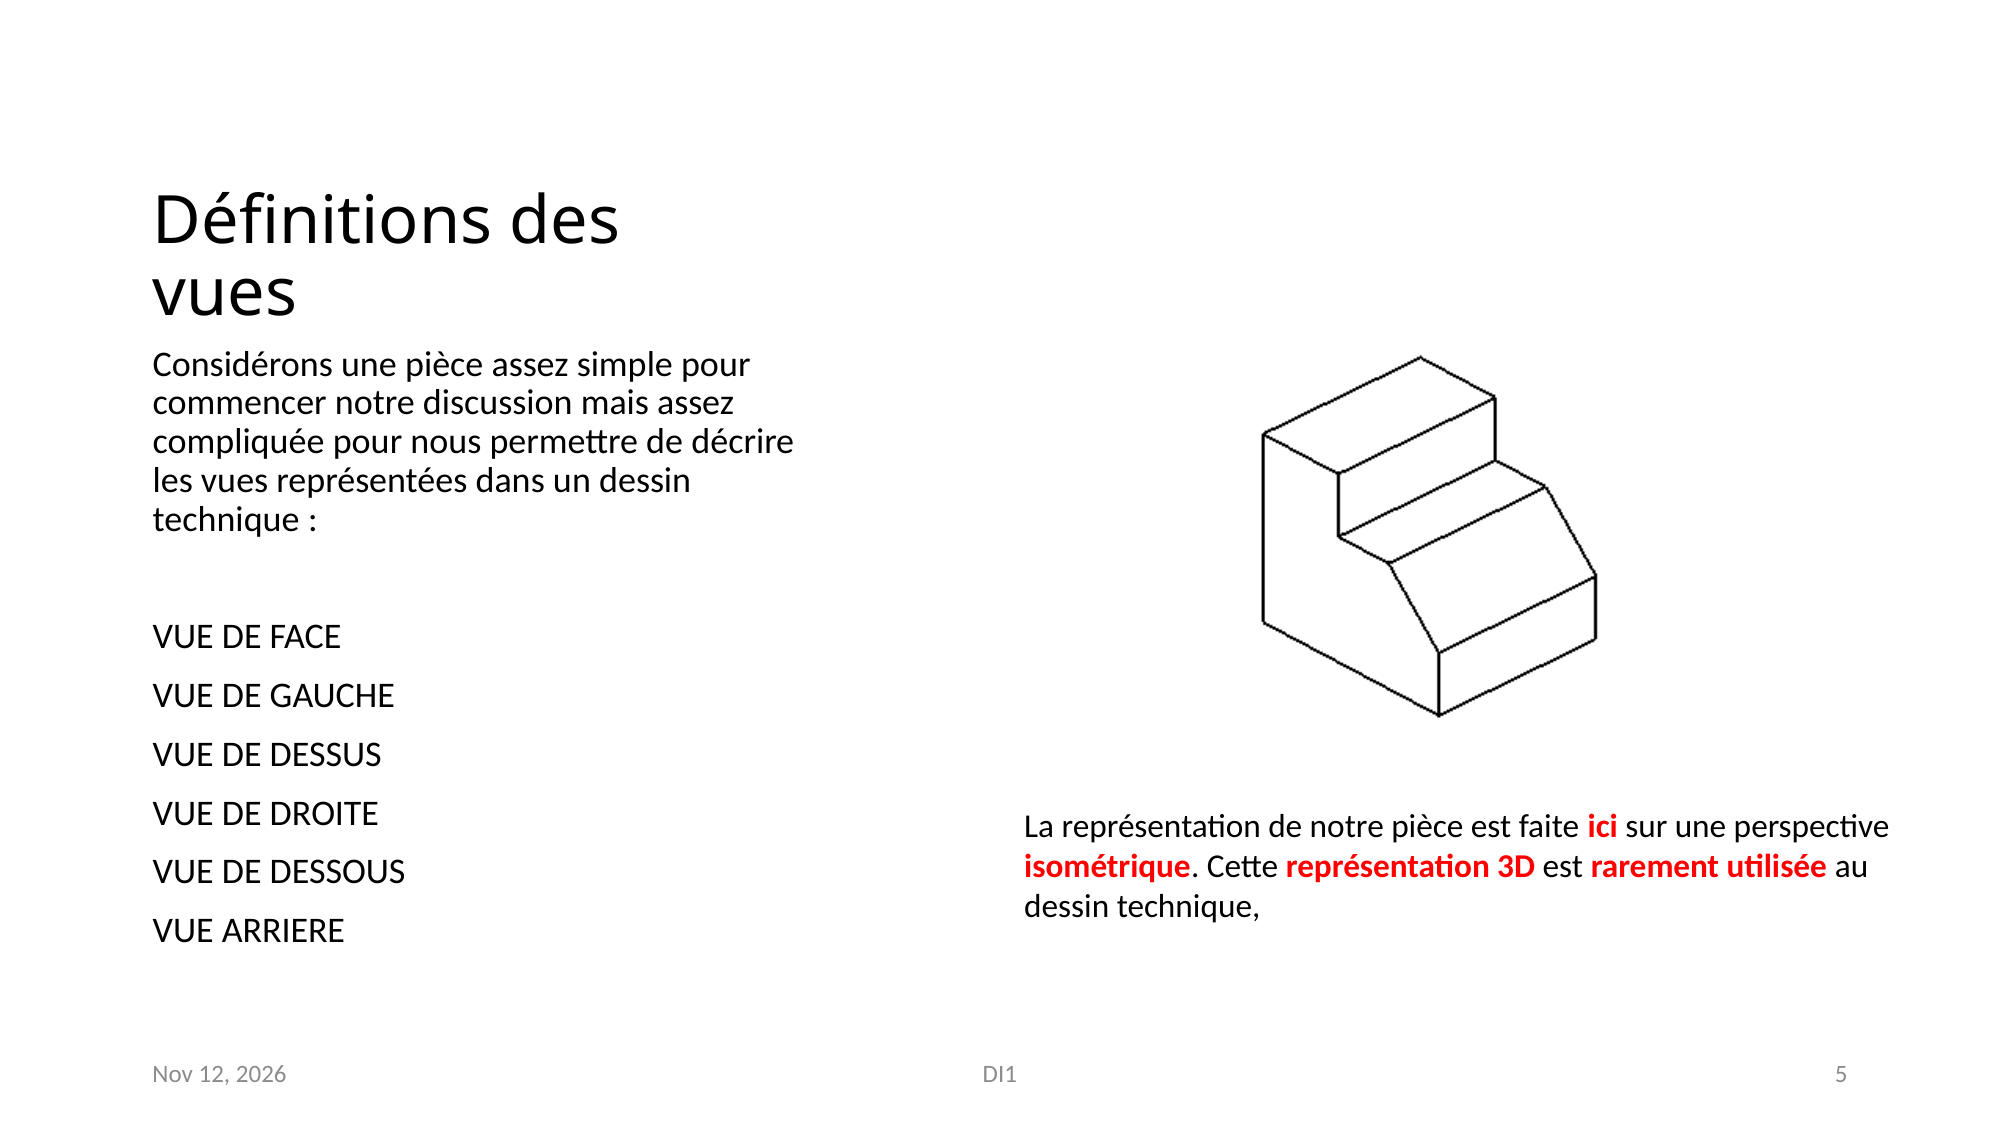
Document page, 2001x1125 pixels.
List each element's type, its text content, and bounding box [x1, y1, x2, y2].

list Considérons une pièce assez simple pour commencer notre discussion mais assez compliquée pour nous permettre de décrire les vues représentées dans un dessin technique : VUE DE FACE VUE DE GAUCHE VUE DE DESSUS VUE DE DROITE VUE DE DESSOUS VUE ARRIERE [137, 337, 848, 963]
text_box La représentation de notre pièce est faite ici sur une perspective isométrique. Cette représentation 3D est rarement utilisée au dessin technique, [1009, 797, 1909, 932]
slide_number Nov-18 [137, 1042, 588, 1103]
title Définitions des vues [137, 75, 783, 337]
picture [1218, 329, 1635, 732]
slide_number 5 [1412, 1042, 1863, 1103]
footer DI1 [662, 1042, 1338, 1103]
